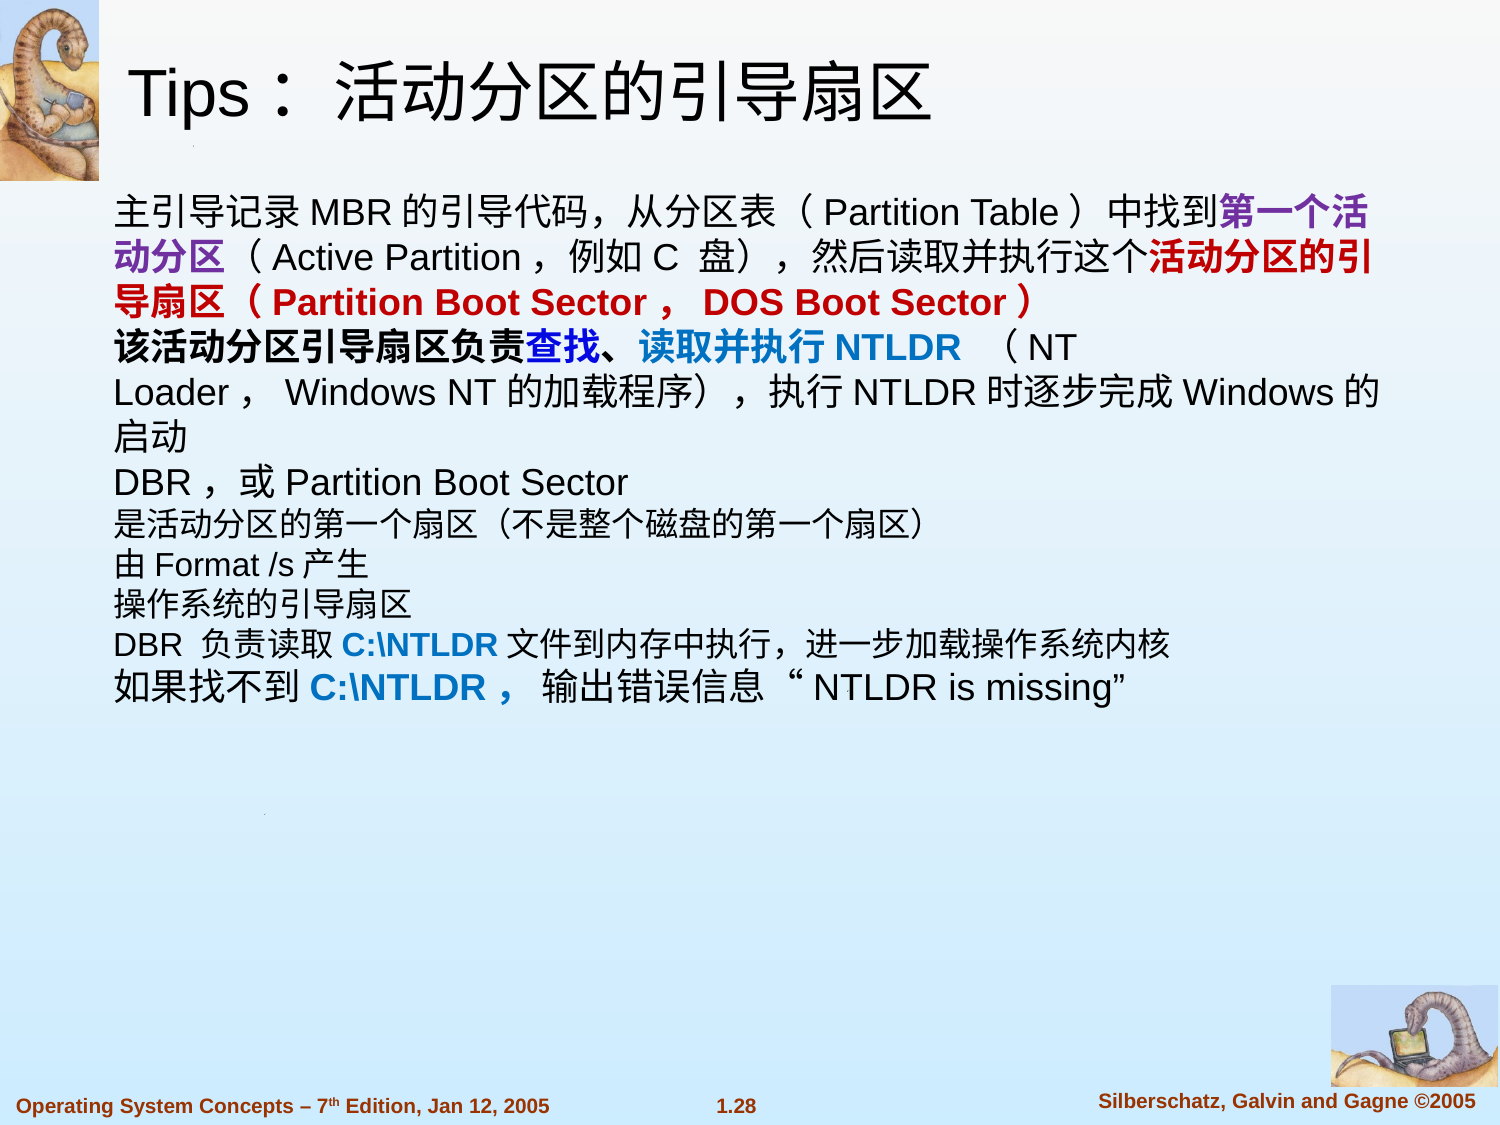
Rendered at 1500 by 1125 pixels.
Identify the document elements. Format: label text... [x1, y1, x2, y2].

title Tips：活动分区的引导扇区 [112, 37, 1438, 138]
picture [0, 0, 99, 181]
list 主引导记录MBR的引导代码，从分区表（Partition Table）中找到第一个活动分区（Active Partition，例如C 盘），然后读取并执行这个活动分区的引导扇区（Partition Boot Sector，DOS Boot Sector） 该活动分区引导扇区负责查找、读取并执行NTLDR （NT Loader，Windows NT的加载程序），执行NTLDR时逐步完成Windows的启动 DBR，或Partition Boot Sector 是活动分区的第一个扇区（不是整个磁盘的第一个扇区） 由Format /s产生 操作系统的引导扇区 DBR 负责读取C:\NTLDR文件到内存中执行，进一步加载操作系统内核 如果找不到C:\NTLDR， 输出错误信息“NTLDR is missing” [98, 180, 1402, 1040]
picture [1331, 985, 1498, 1087]
